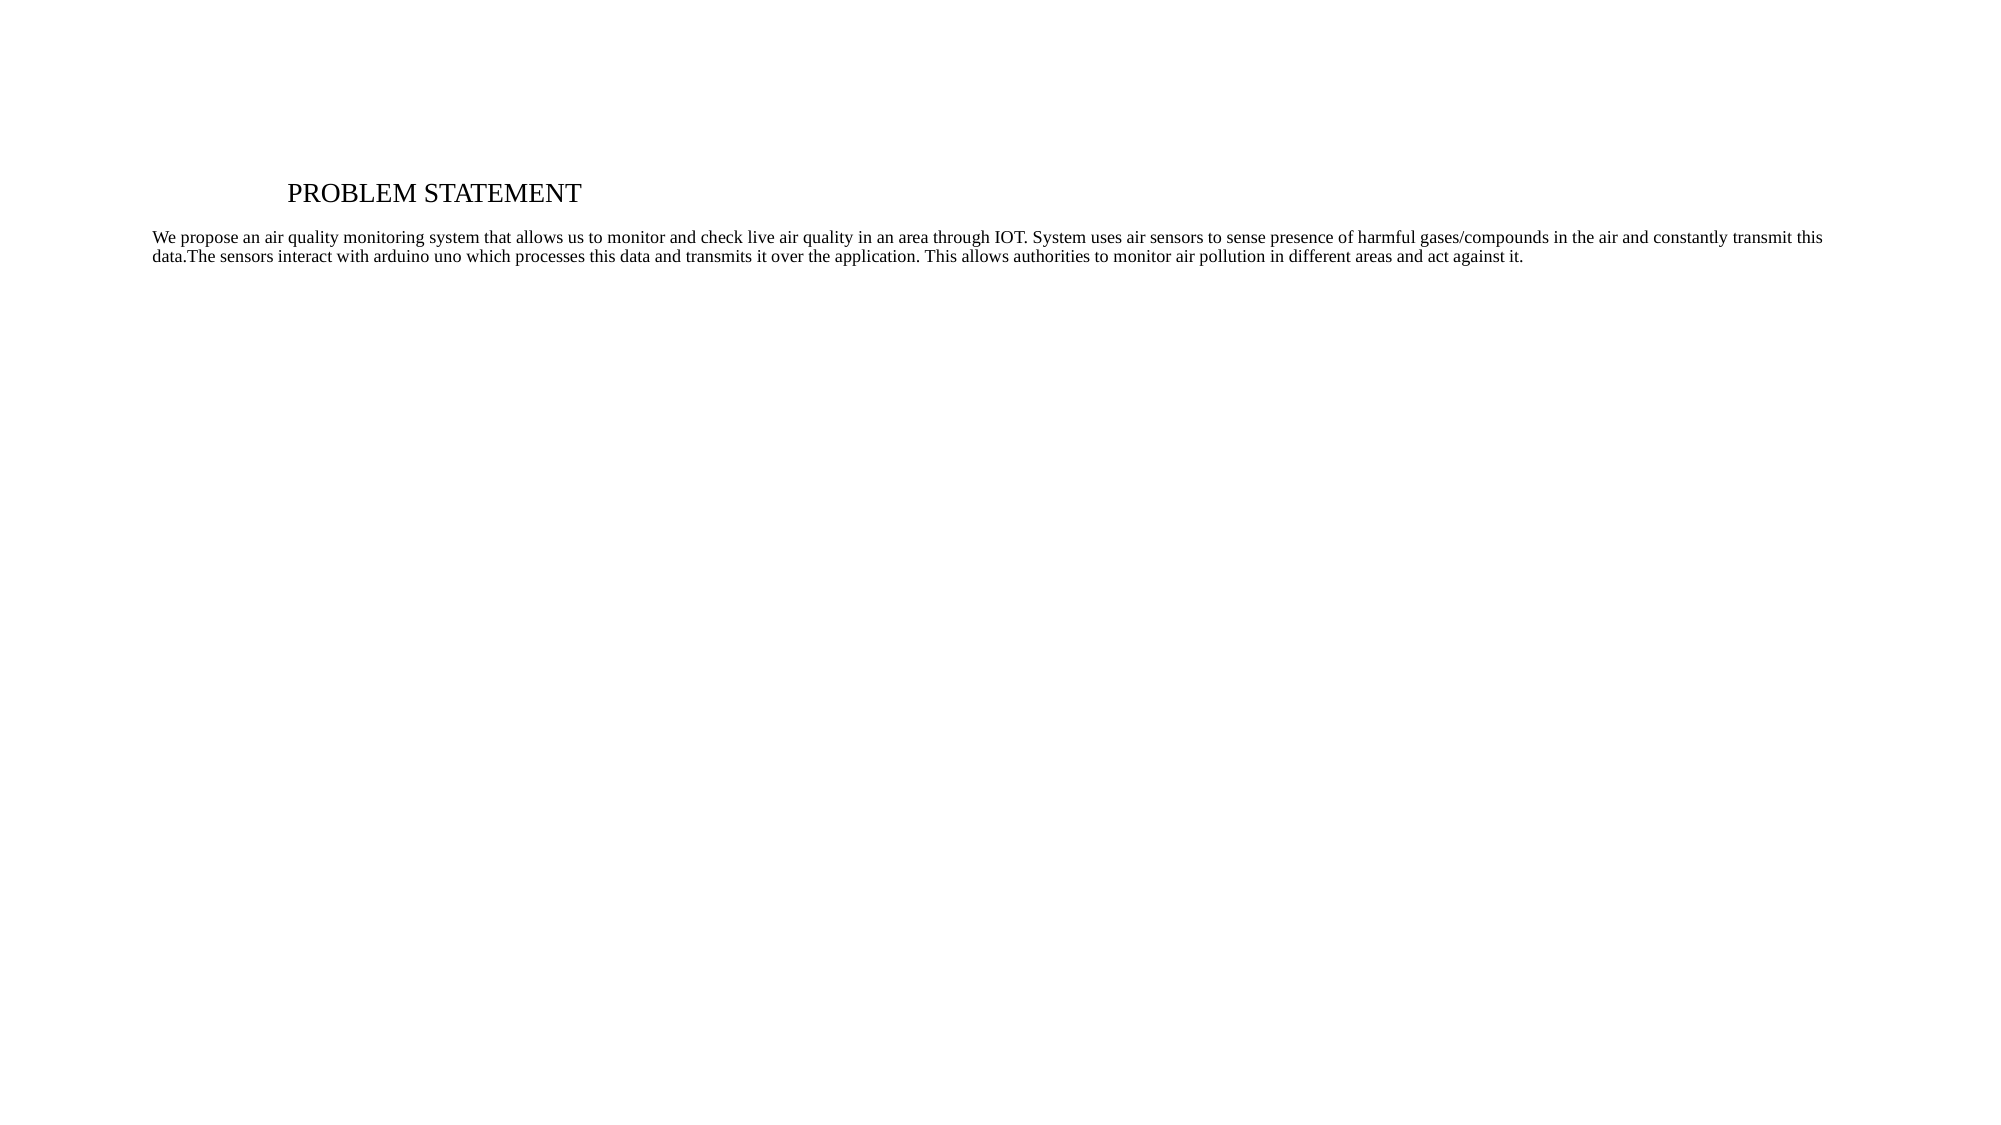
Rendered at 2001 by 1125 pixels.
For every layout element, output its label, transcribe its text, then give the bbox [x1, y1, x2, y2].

title PROBLEM STATEMENT We propose an air quality monitoring system that allows us to monitor and check live air quality in an area through IOT. System uses air sensors to sense presence of harmful gases/compounds in the air and constantly transmit this data.The sensors interact with arduino uno which processes this data and transmits it over the application. This allows authorities to monitor air pollution in different areas and act against it. [137, 59, 1863, 278]
